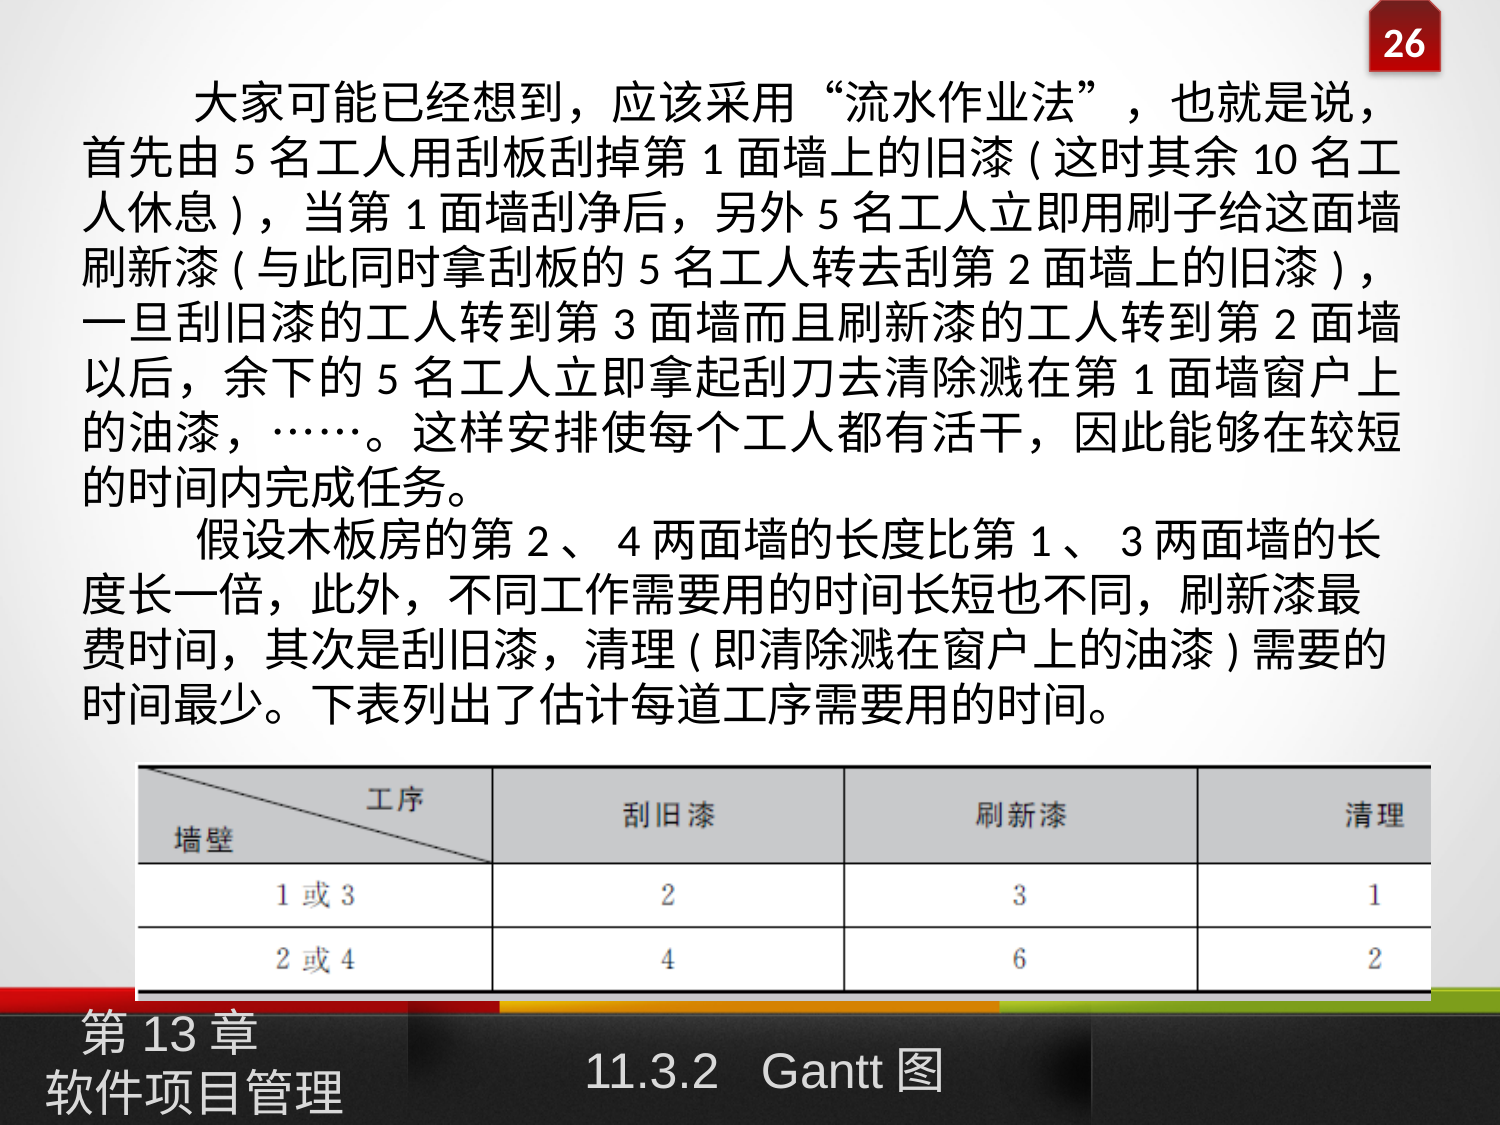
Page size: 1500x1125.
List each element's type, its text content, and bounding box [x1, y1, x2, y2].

text_box 假设木板房的第2、4两面墙的长度比第1、3两面墙的长度长一倍，此外，不同工作需要用的时间长短也不同，刷新漆最费时间，其次是刮旧漆，清理(即清除溅在窗户上的油漆)需要的时间最少。下表列出了估计每道工序需要用的时间。 [66, 503, 1406, 739]
text_box 第13章 软件项目管理 [4, 1022, 385, 1101]
text_box 11.3.2 Gantt图 [458, 1029, 1073, 1108]
picture [0, 0, 1500, 1125]
text_box 大家可能已经想到，应该采用“流水作业法”，也就是说，首先由5名工人用刮板刮掉第1面墙上的旧漆(这时其余10名工人休息)，当第1面墙刮净后，另外5名工人立即用刷子给这面墙刷新漆(与此同时拿刮板的5名工人转去刮第2面墙上的旧漆)，一旦刮旧漆的工人转到第3面墙而且刷新漆的工人转到第2面墙以后，余下的5名工人立即拿起刮刀去清除溅在第1面墙窗户上的油漆，……。这样安排使每个工人都有活干，因此能够在较短的时间内完成任务。 [66, 66, 1417, 521]
